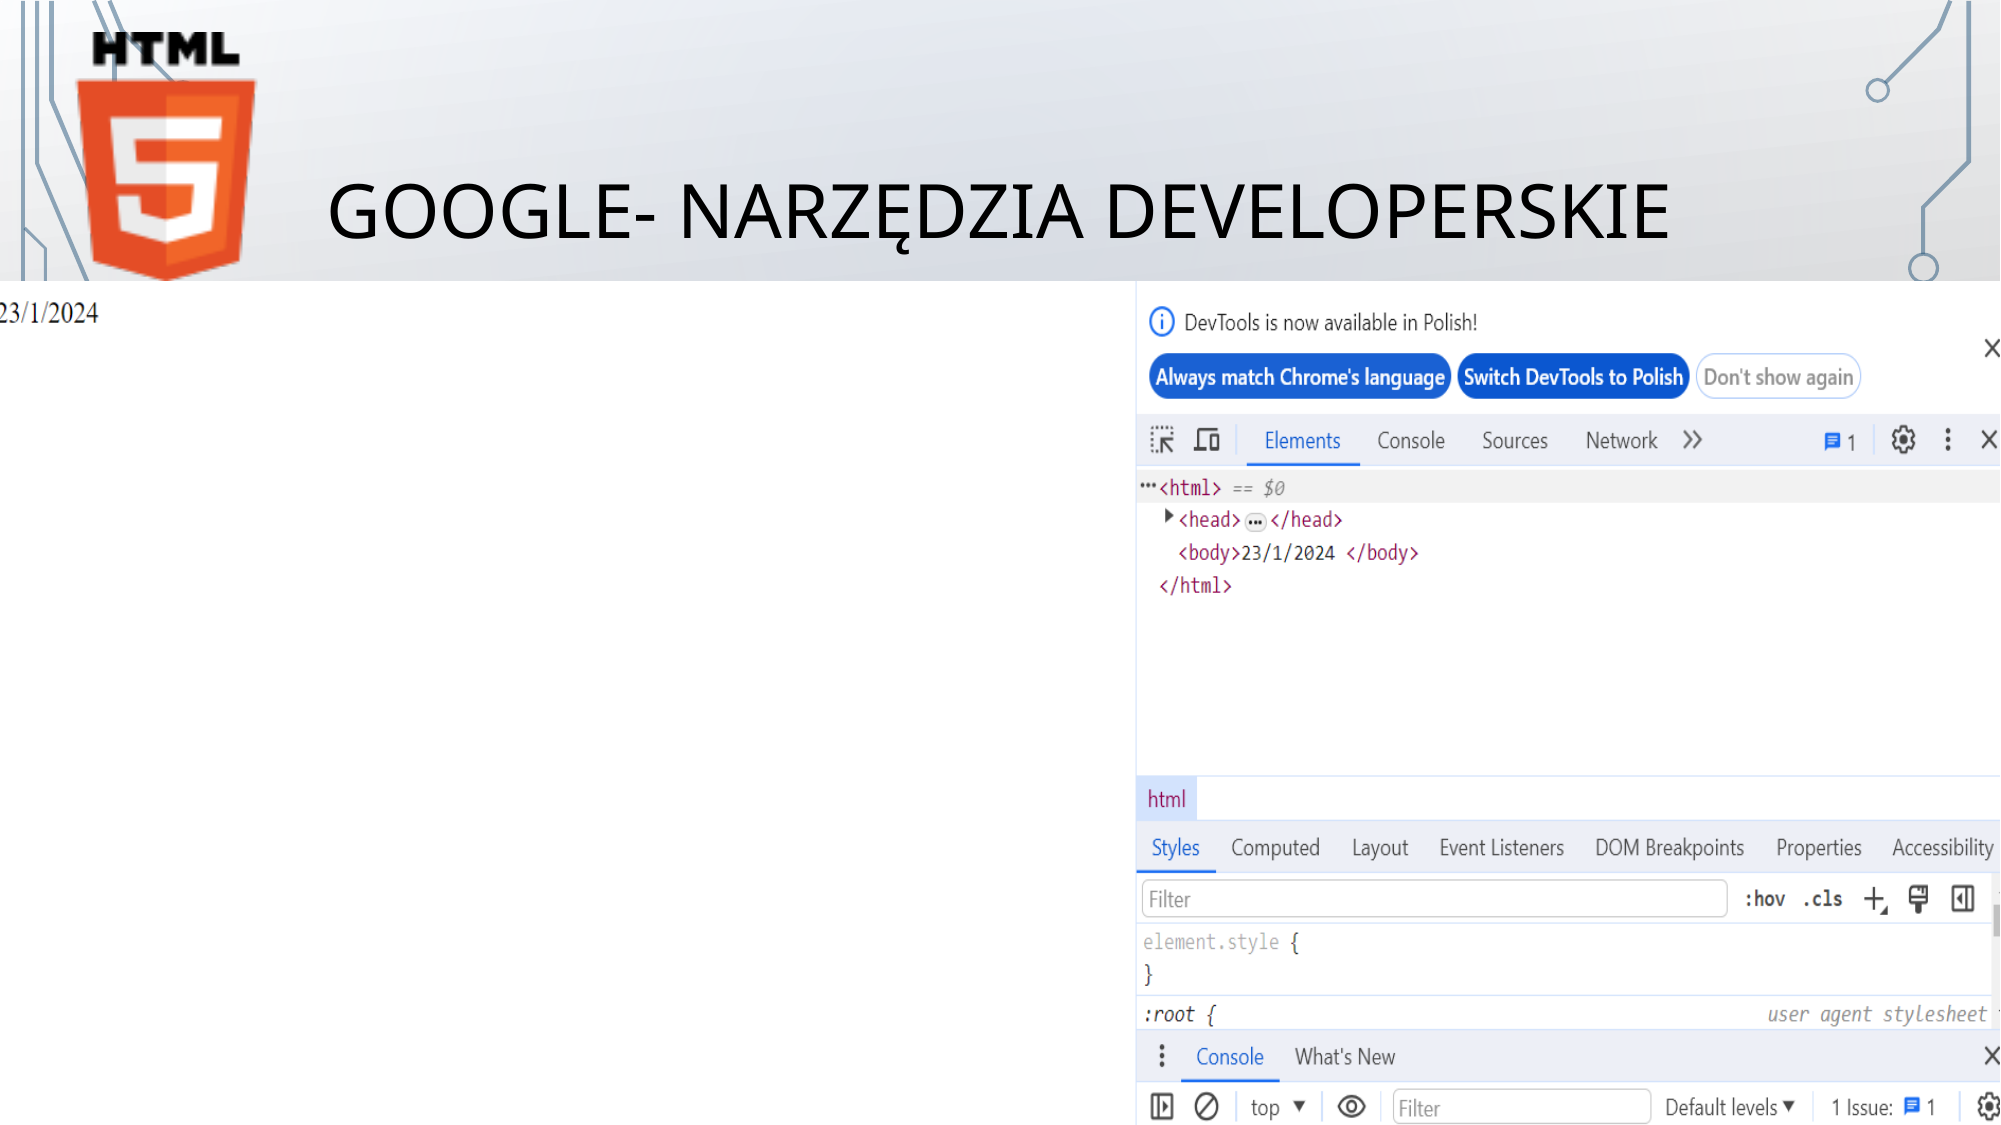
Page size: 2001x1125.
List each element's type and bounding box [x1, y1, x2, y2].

picture [0, 0, 2000, 1125]
text_box [0, 0, 201, 280]
text_box [1863, 0, 1976, 280]
